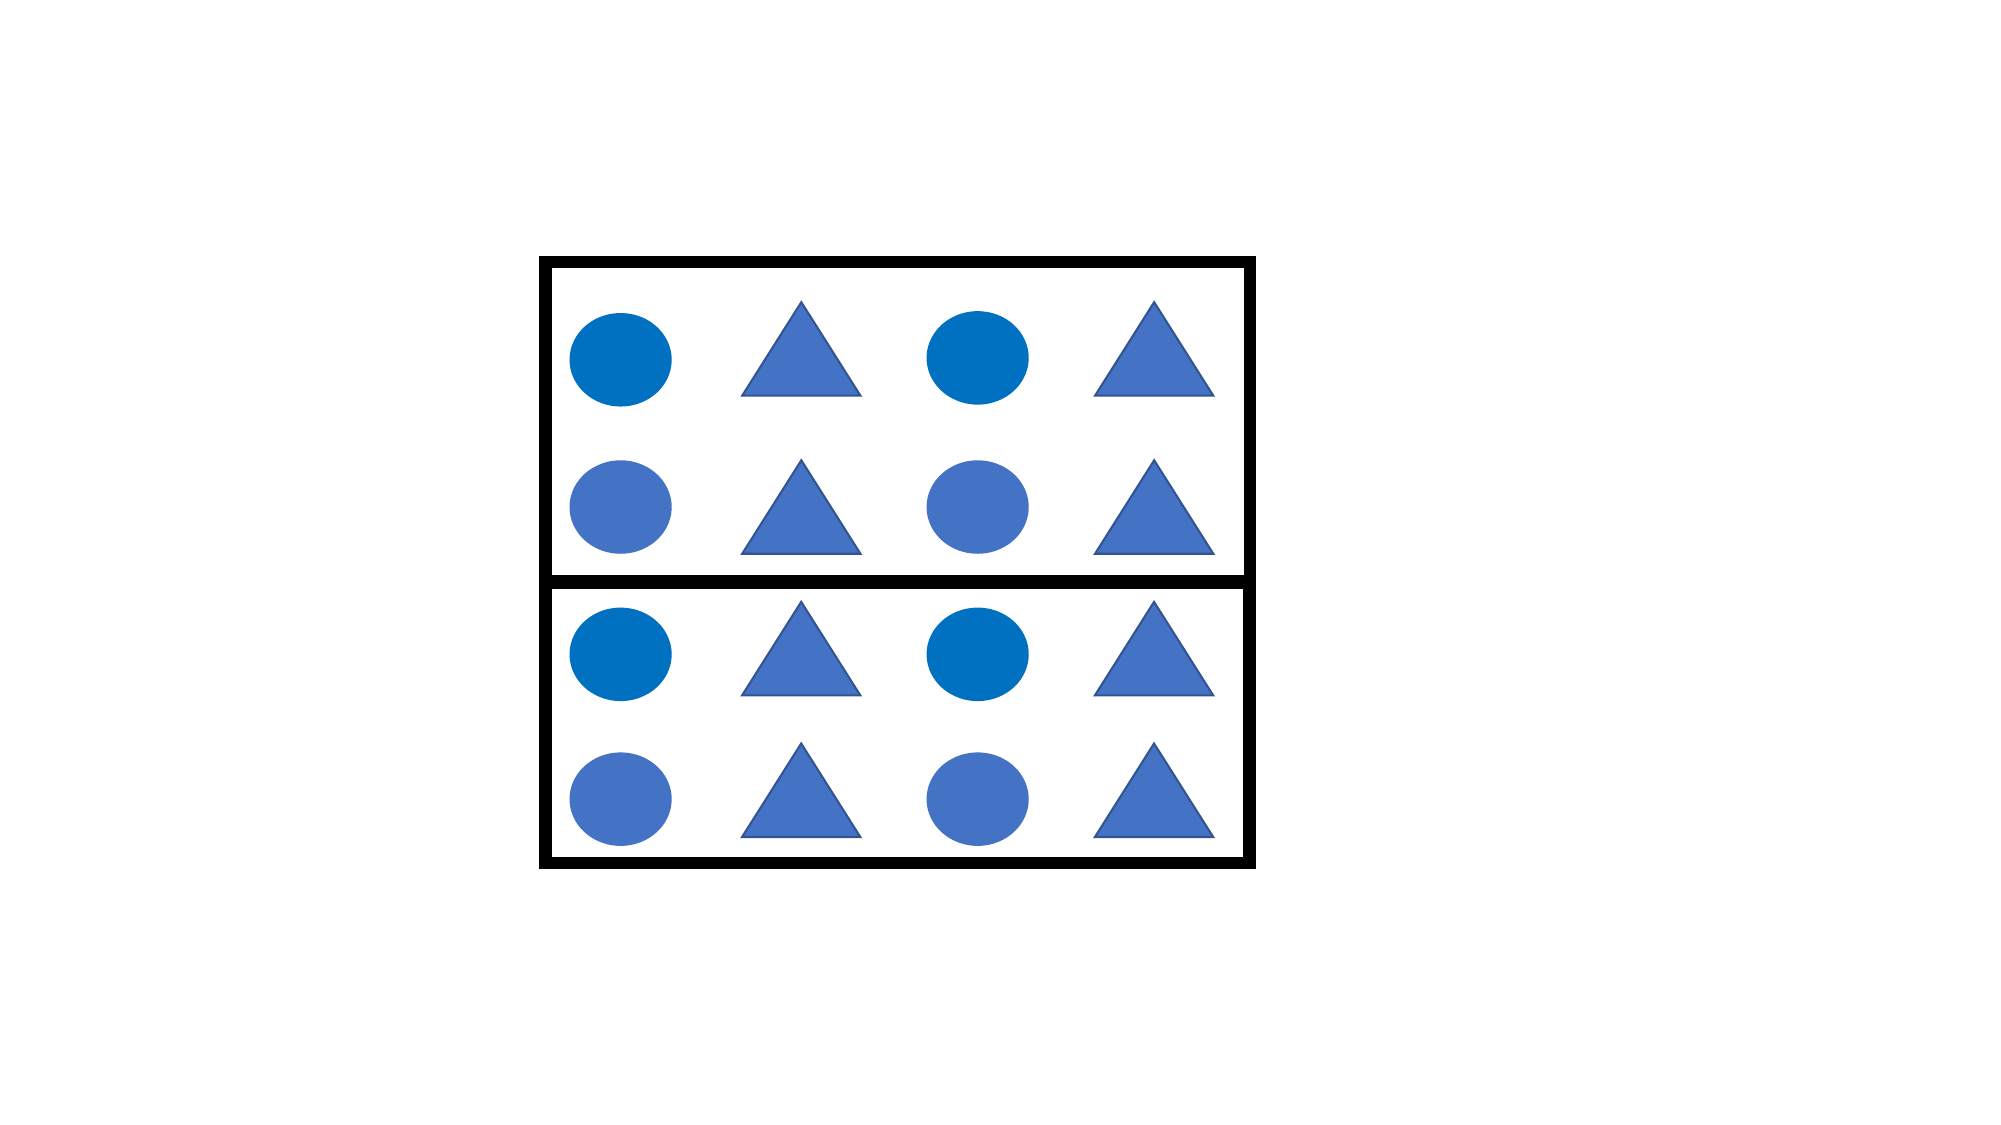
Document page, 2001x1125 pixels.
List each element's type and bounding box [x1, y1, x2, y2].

text_box [544, 580, 1251, 864]
text_box [545, 261, 1251, 580]
